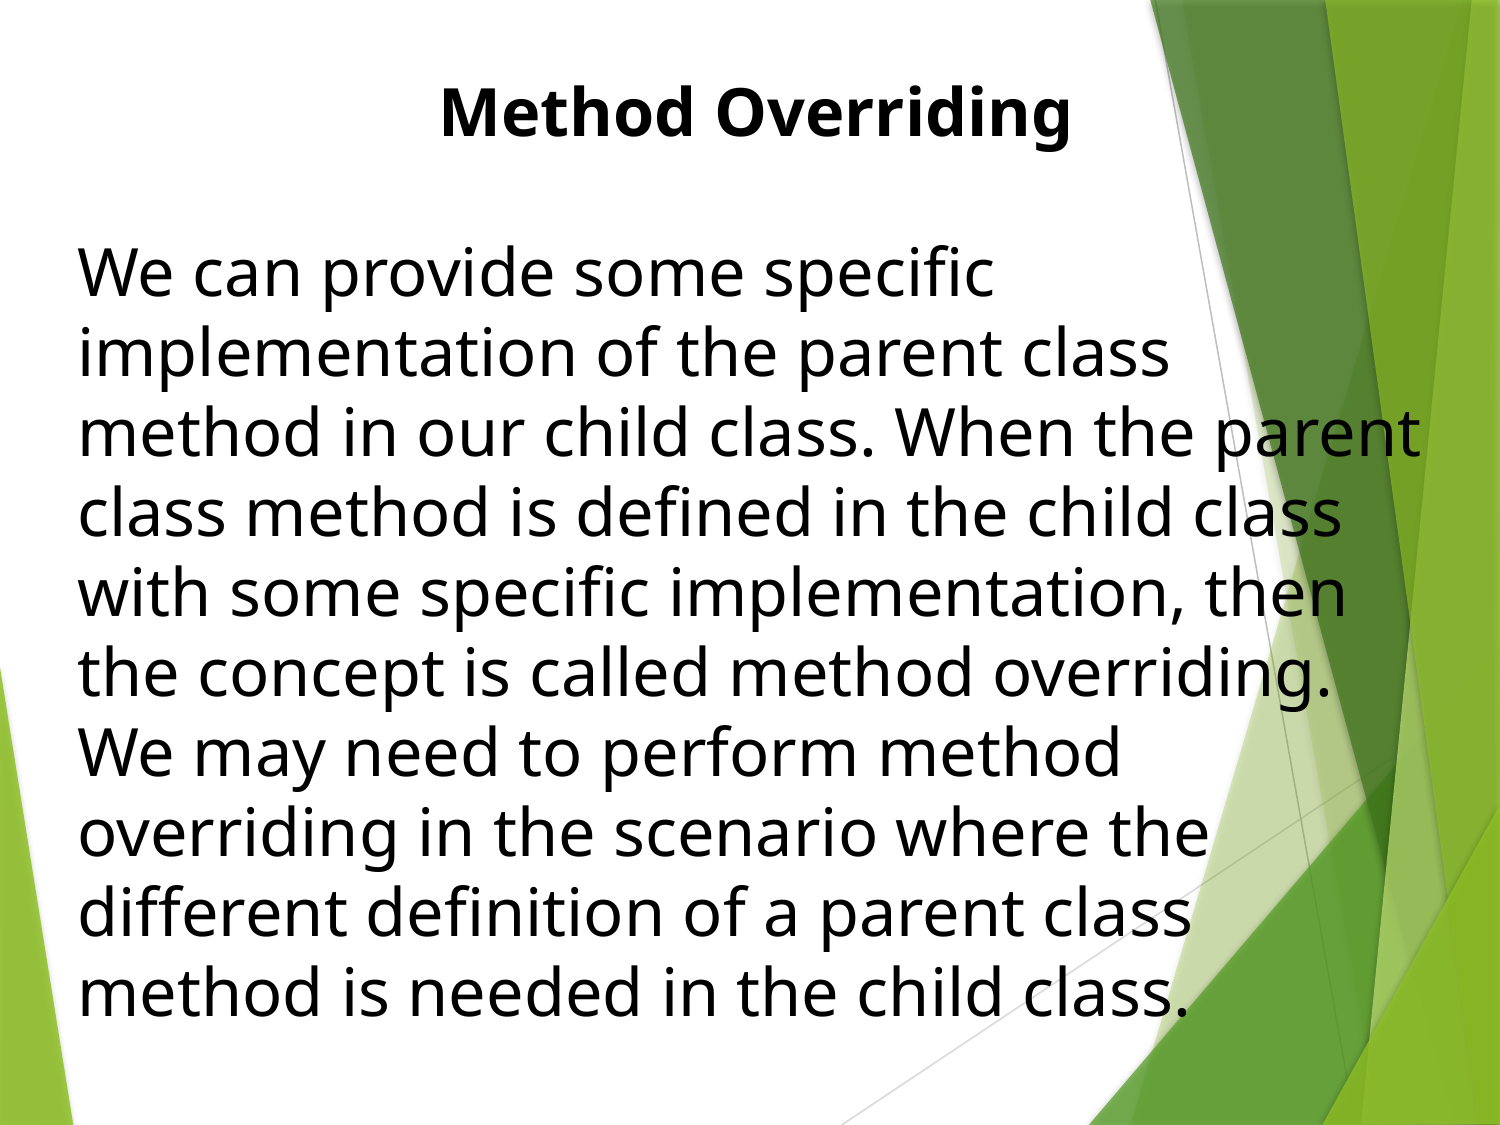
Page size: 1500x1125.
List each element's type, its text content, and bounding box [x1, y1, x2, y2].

text_box Method Overriding We can provide some specific implementation of the parent class method in our child class. When the parent class method is defined in the child class with some specific implementation, then the concept is called method overriding. We may need to perform method overriding in the scenario where the different definition of a parent class method is needed in the child class. [62, 62, 1450, 1082]
